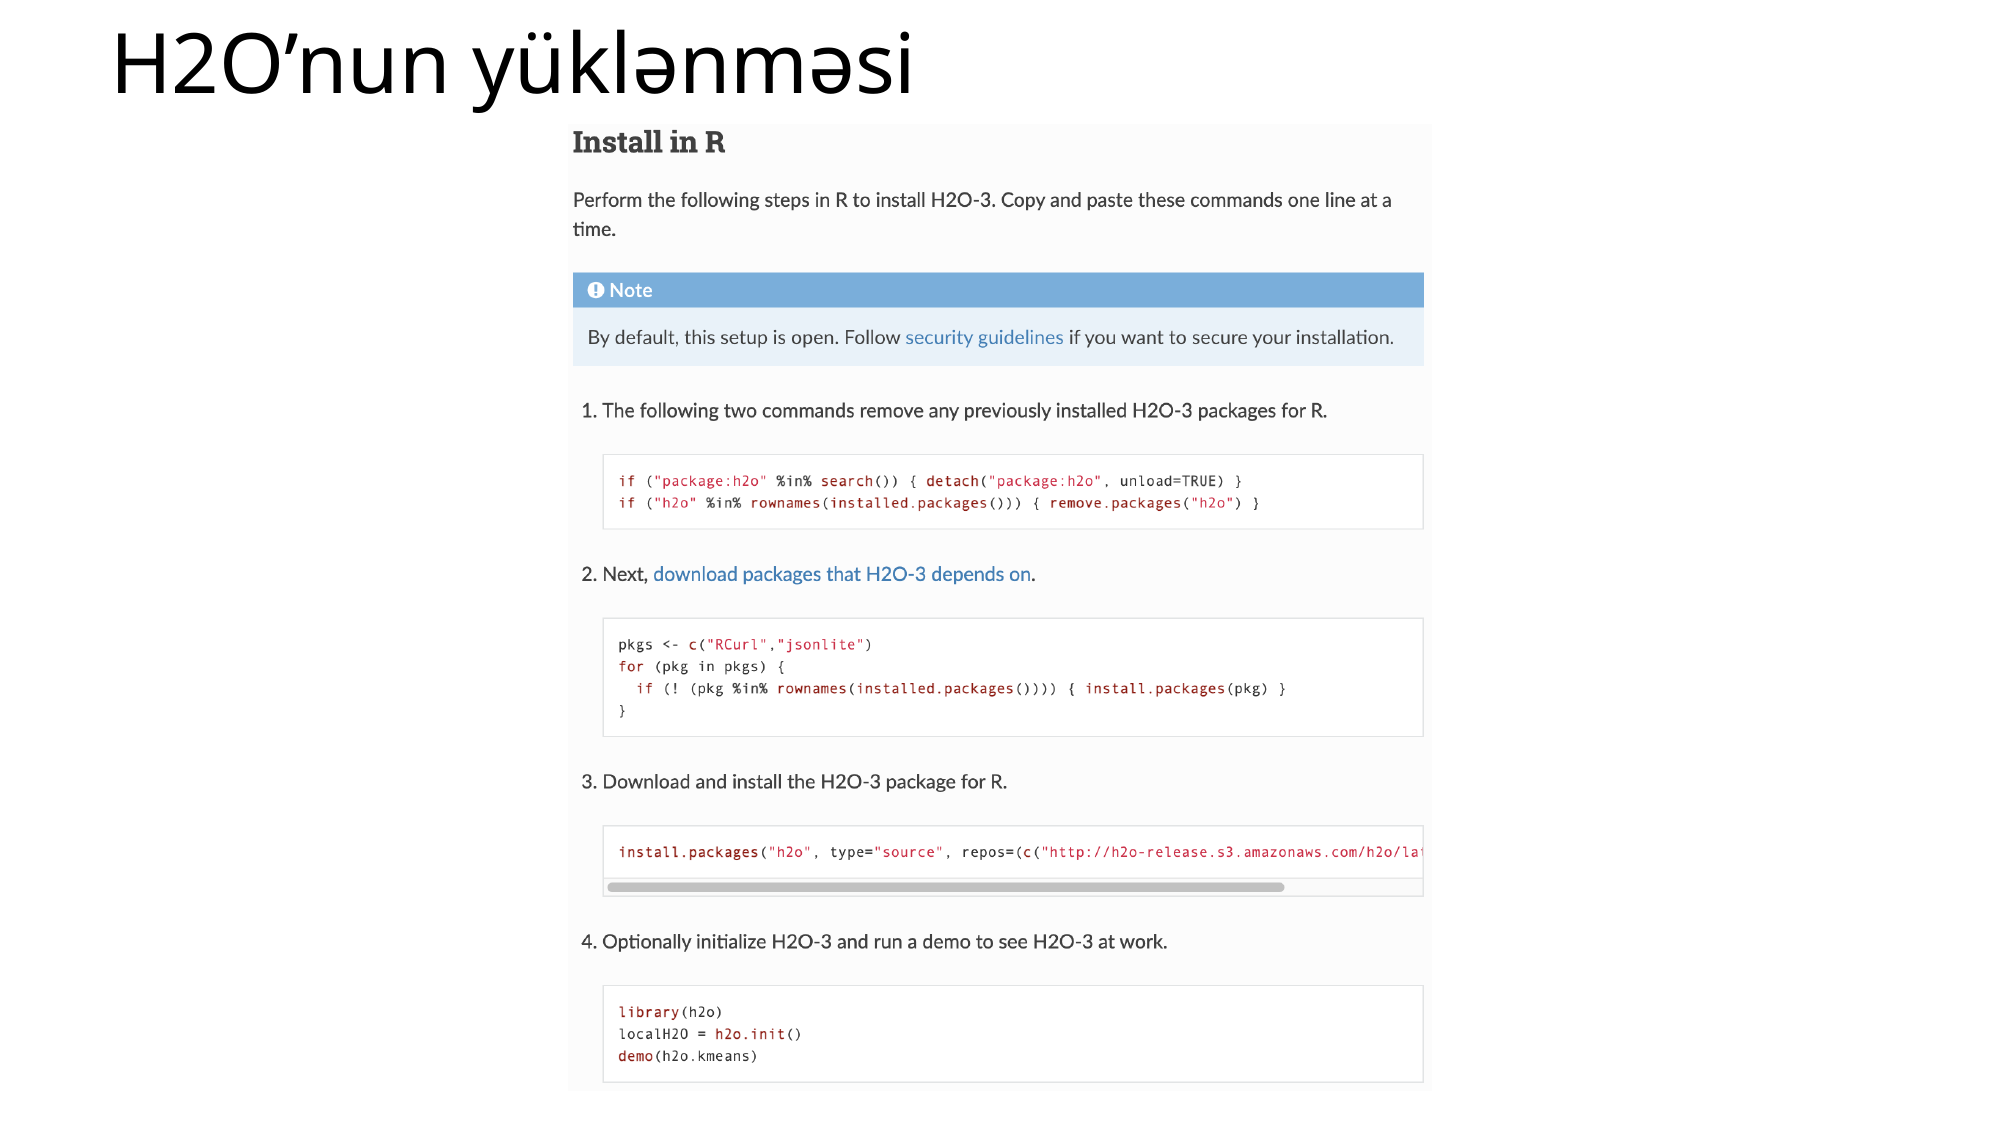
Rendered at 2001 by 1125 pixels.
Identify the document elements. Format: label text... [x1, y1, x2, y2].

title H2O’nun yüklənməsi [0, 3, 2000, 125]
picture [568, 124, 1432, 1091]
